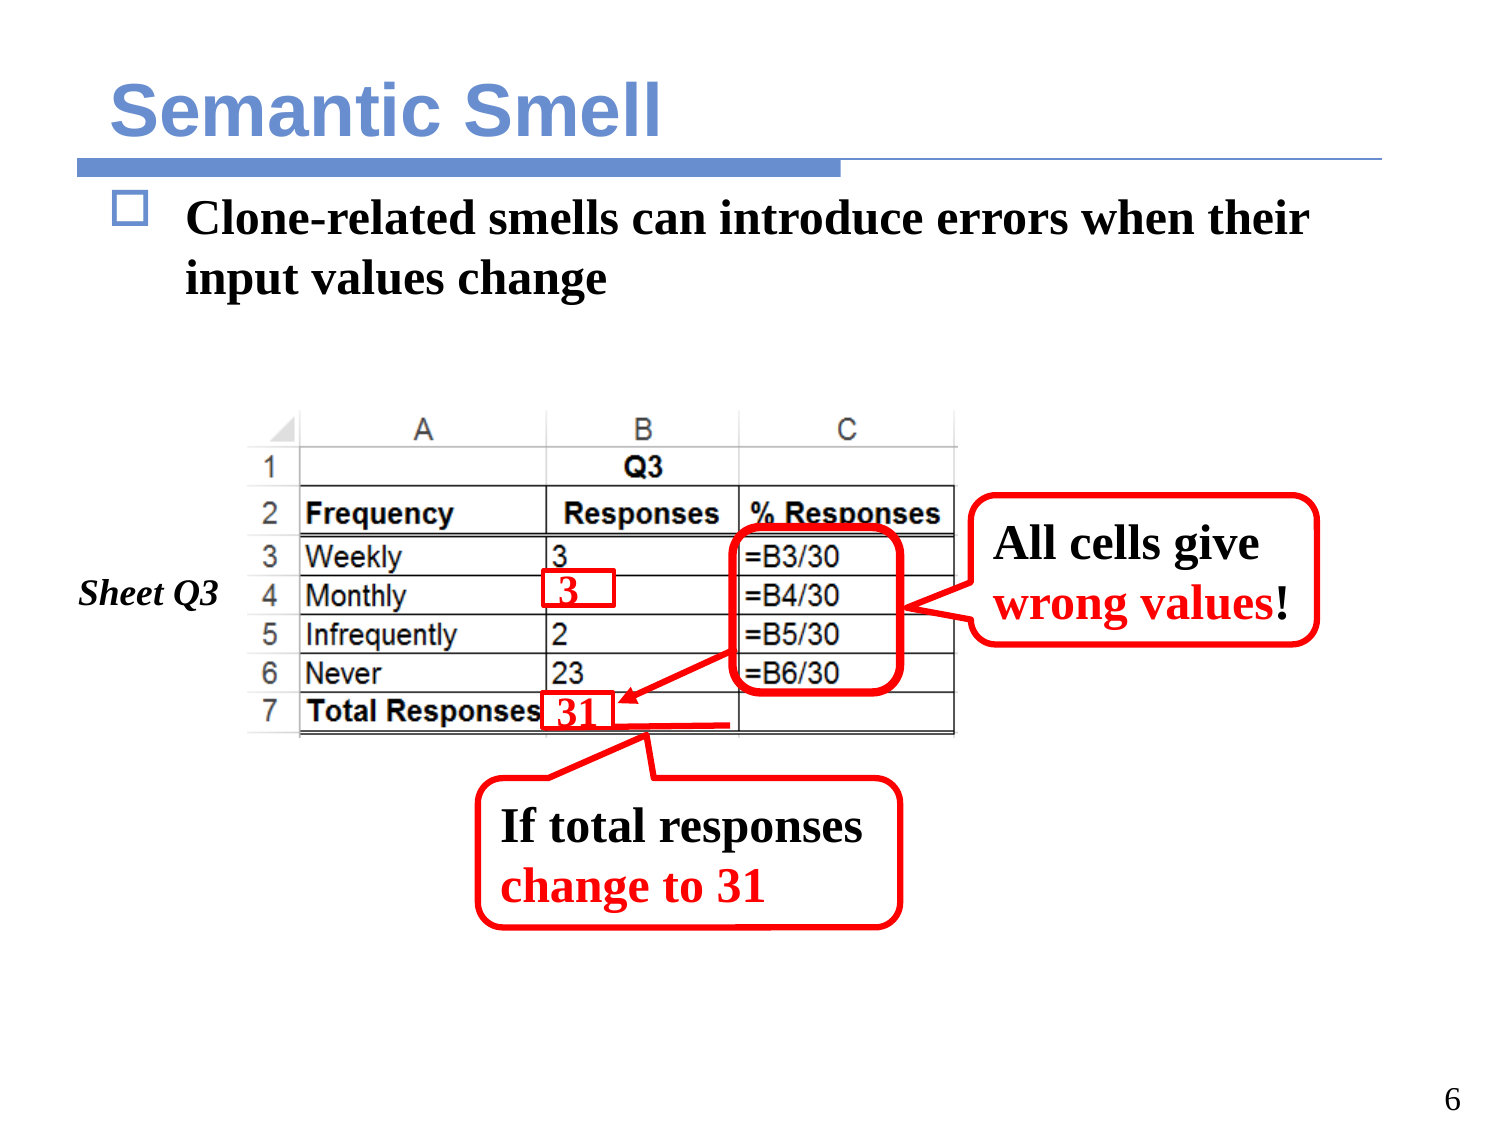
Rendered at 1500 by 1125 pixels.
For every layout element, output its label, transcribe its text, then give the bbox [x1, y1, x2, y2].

title Semantic Smell [94, 50, 1407, 159]
text_box If total responses change to 31 [475, 748, 903, 930]
slide_number 6 [1405, 1070, 1500, 1123]
text_box All cells give wrong values! [963, 493, 1320, 647]
picture [246, 396, 958, 738]
list Clone-related smells can introduce errors when their input values change [92, 176, 1406, 331]
text_box Sheet Q3 [63, 560, 234, 621]
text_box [542, 526, 901, 729]
